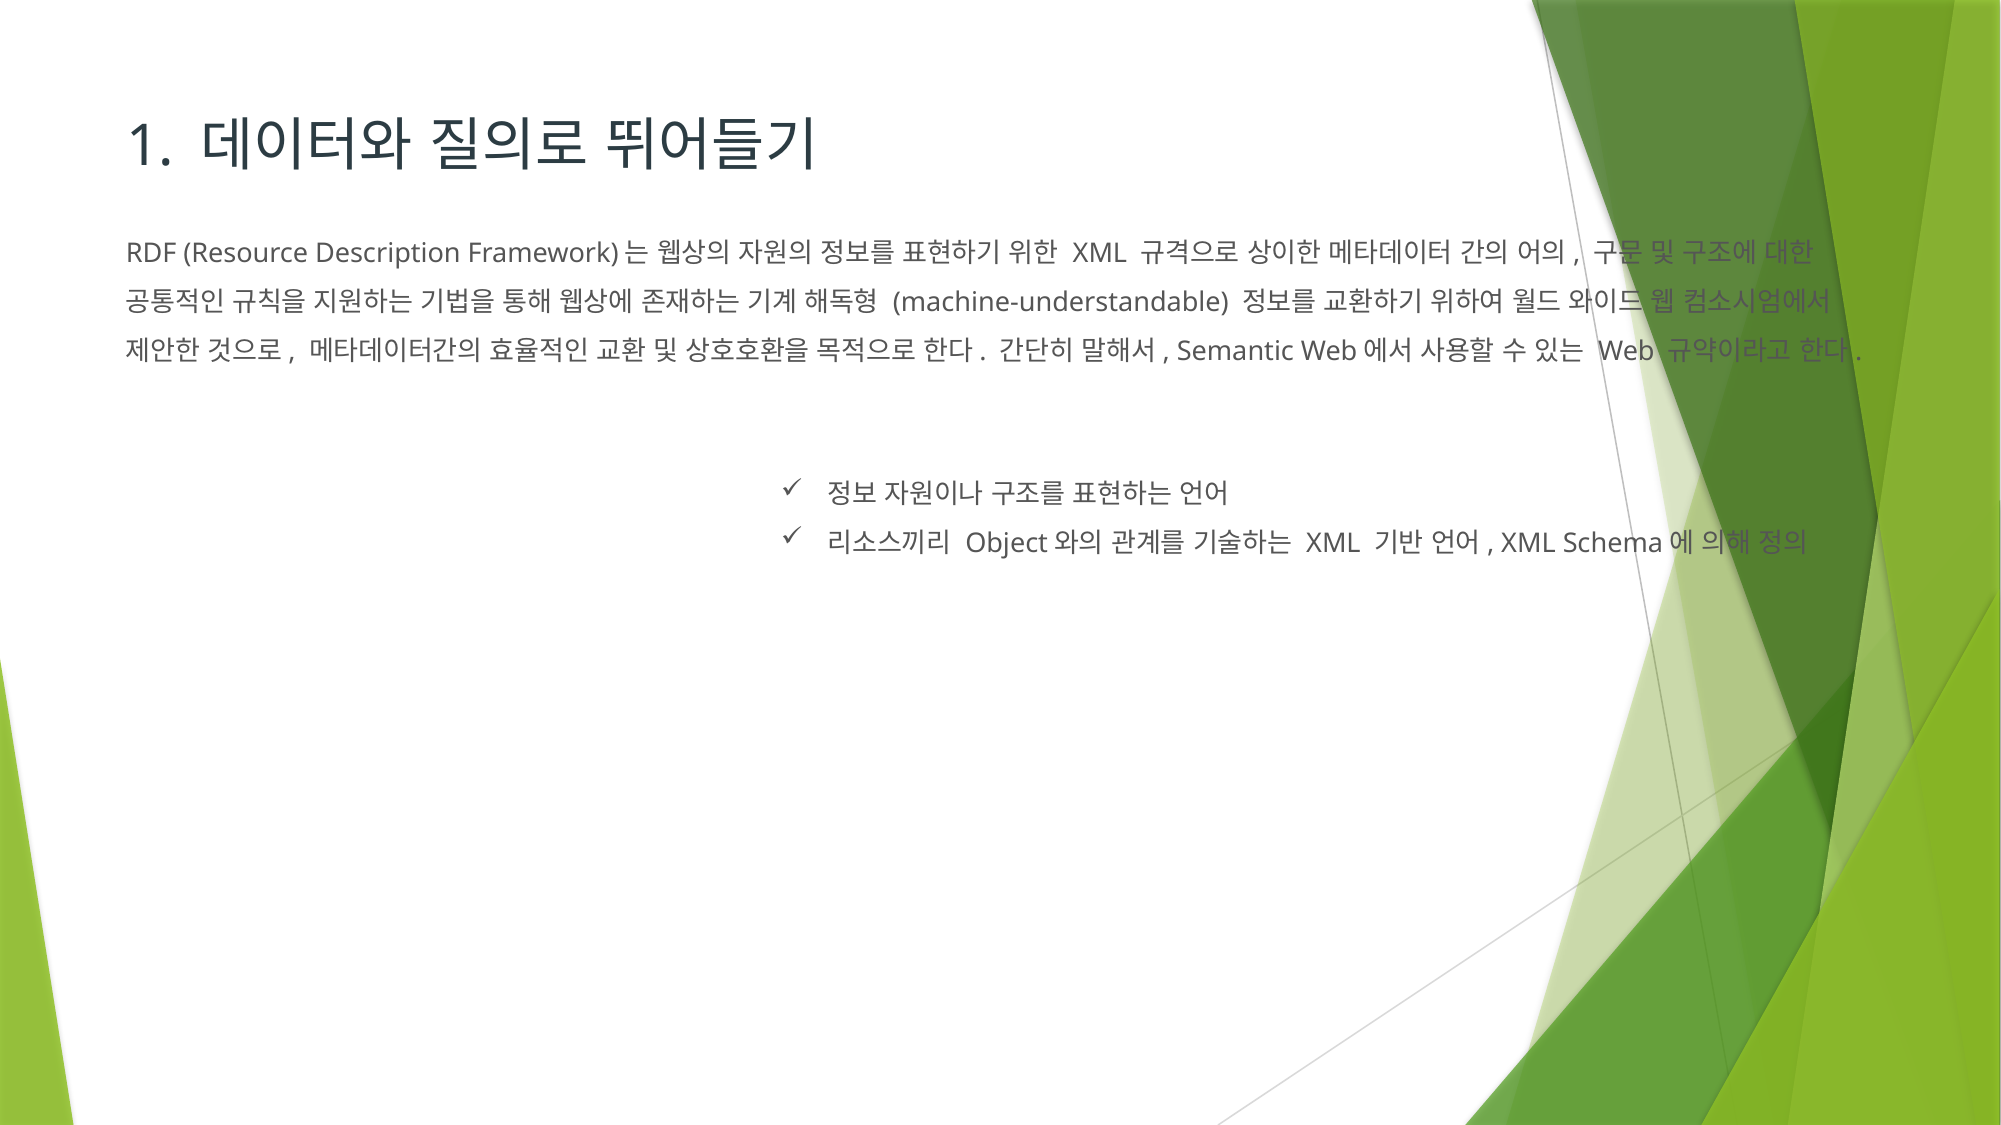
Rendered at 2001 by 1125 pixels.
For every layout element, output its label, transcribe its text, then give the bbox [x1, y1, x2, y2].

text_box 정보 자원이나 구조를 표현하는 언어 리소스끼리 Object와의 관계를 기술하는 XML 기반 언어, XML Schema에 의해 정의 [766, 452, 1981, 566]
text_box RDF (Resource Description Framework)는 웹상의 자원의 정보를 표현하기 위한 XML 규격으로 상이한 메타데이터 간의 어의, 구문 및 구조에 대한 공통적인 규칙을 지원하는 기법을 통해 웹상에 존재하는 기계 해독형 (machine-understandable) 정보를 교환하기 위하여 월드 와이드 웹 컴소시엄에서 제안한 것으로, 메타데이터간의 효율적인 교환 및 상호호환을 목적으로 한다. 간단히 말해서, Semantic Web에서 사용할 수 있는 Web 규약이라고 한다. [111, 212, 1886, 373]
title 1. 데이터와 질의로 뛰어들기 [111, 99, 1781, 185]
